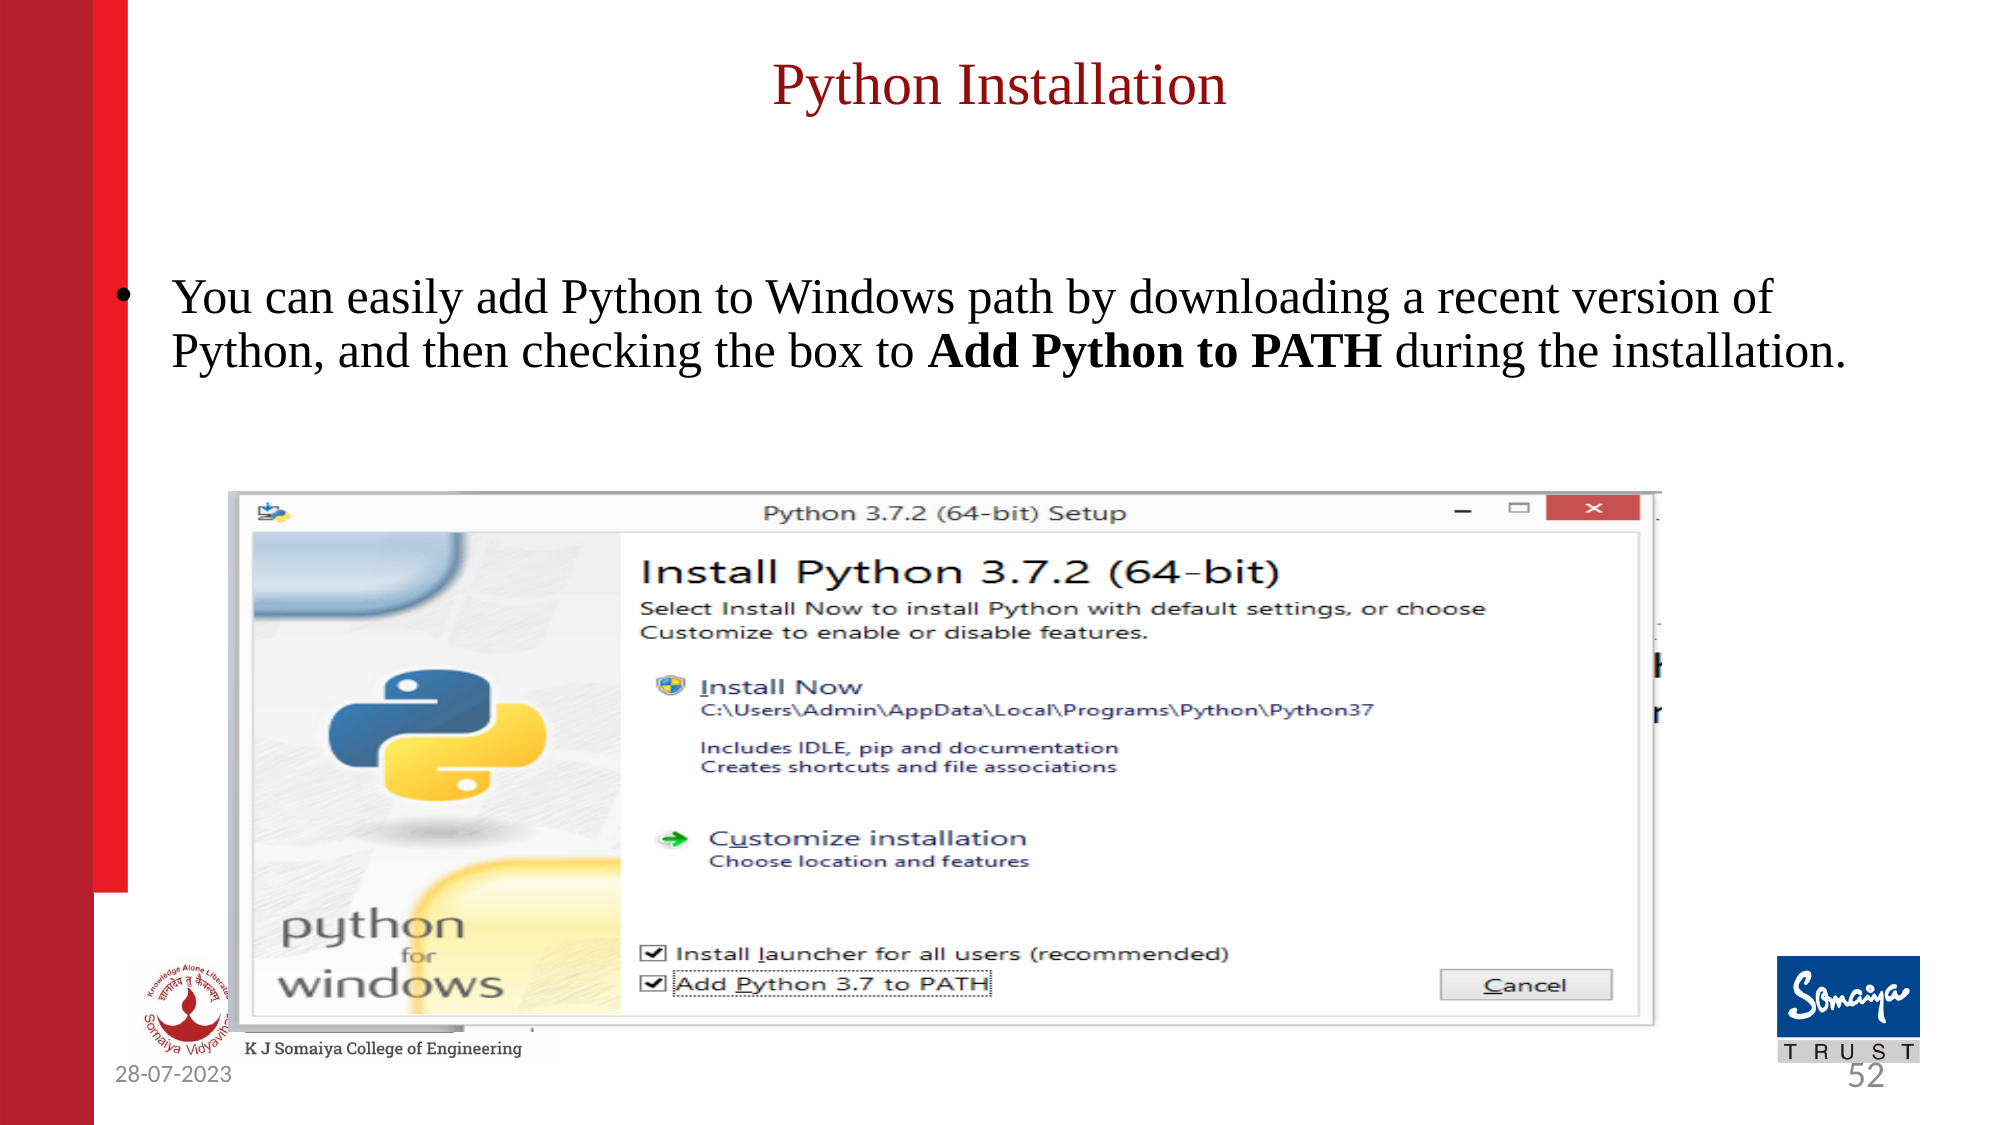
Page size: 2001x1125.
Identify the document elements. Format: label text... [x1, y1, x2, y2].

title Python Installation [99, 45, 1900, 126]
picture [1777, 956, 1920, 1063]
slide_number 52 [1433, 1042, 1900, 1103]
picture [0, 0, 128, 1125]
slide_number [99, 1042, 567, 1103]
list You can easily add Python to Windows path by downloading a recent version of Python, and then checking the box to Add Python to PATH during the installation. [99, 262, 1900, 1005]
picture [127, 491, 1662, 1042]
